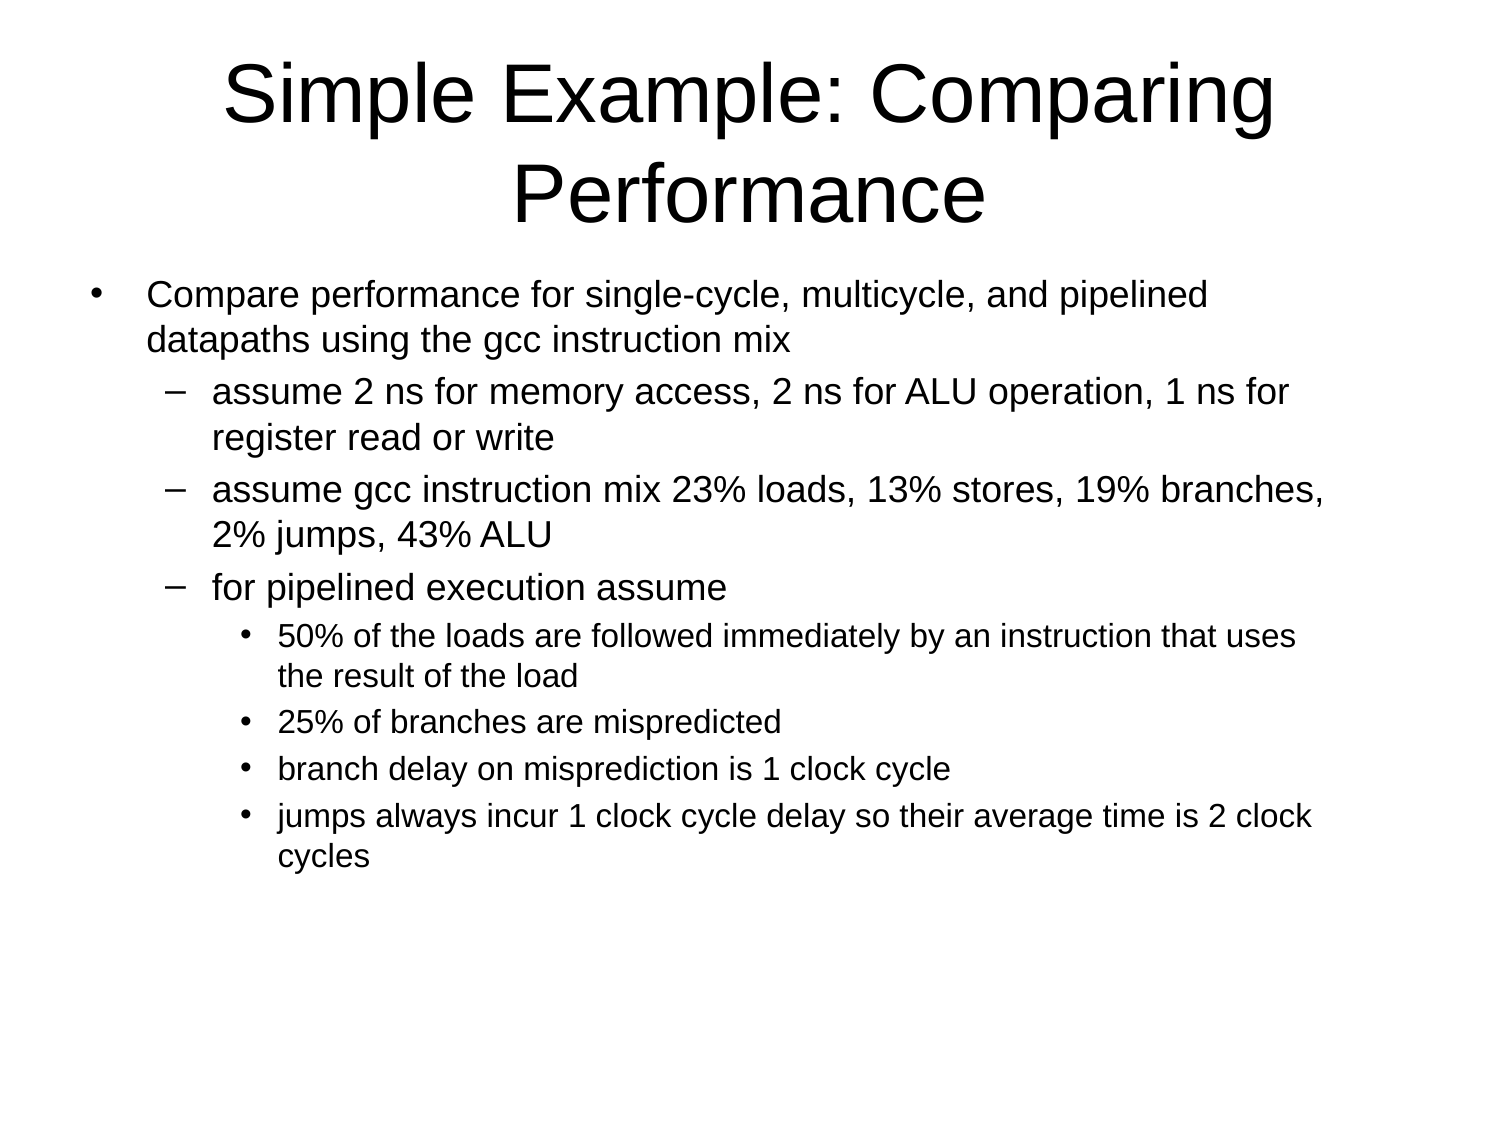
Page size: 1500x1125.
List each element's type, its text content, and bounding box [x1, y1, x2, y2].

list Compare performance for single-cycle, multicycle, and pipelined datapaths using the gcc instruction mix assume 2 ns for memory access, 2 ns for ALU operation, 1 ns for register read or write assume gcc instruction mix 23% loads, 13% stores, 19% branches, 2% jumps, 43% ALU for pipelined execution assume 50% of the loads are followed immediately by an instruction that uses the result of the load 25% of branches are mispredicted branch delay on misprediction is 1 clock cycle jumps always incur 1 clock cycle delay so their average time is 2 clock cycles [75, 262, 1366, 1005]
title Simple Example: Comparing Performance [75, 45, 1425, 233]
